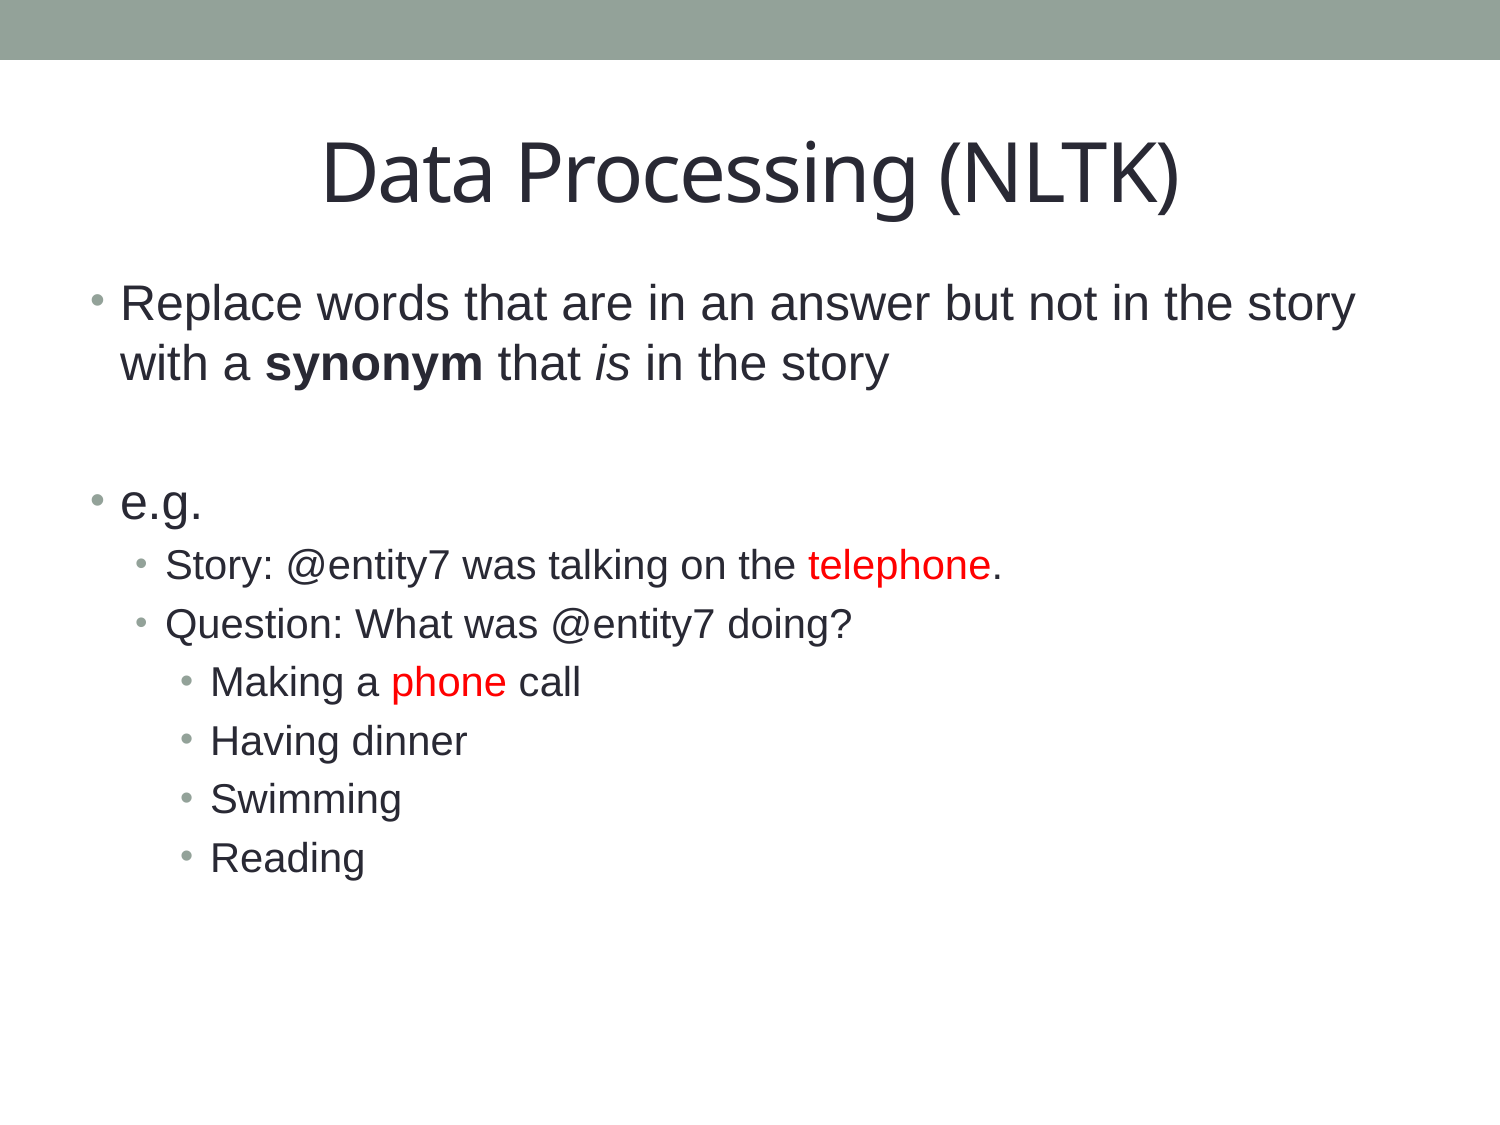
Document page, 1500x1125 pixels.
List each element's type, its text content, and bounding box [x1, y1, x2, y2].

title Data Processing (NLTK) [75, 87, 1425, 250]
list Replace words that are in an answer but not in the story with a synonym that is in the story e.g. Story: @entity7 was talking on the telephone. Question: What was @entity7 doing? Making a phone call Having dinner Swimming Reading [75, 262, 1425, 1063]
